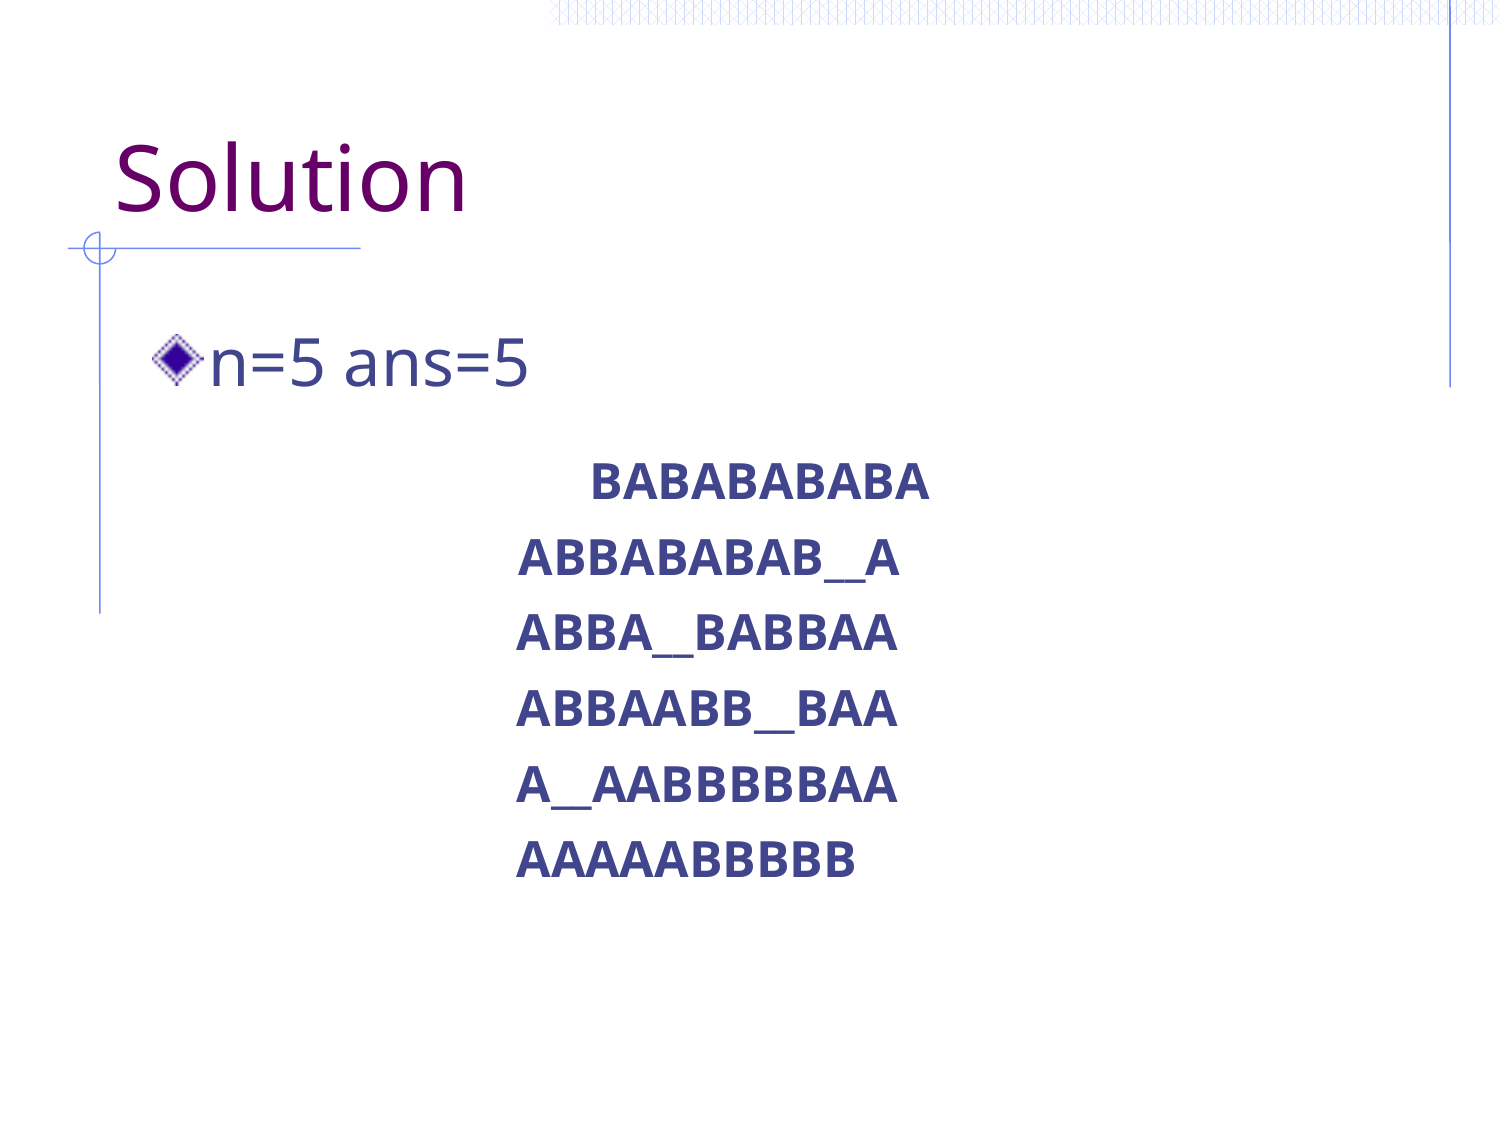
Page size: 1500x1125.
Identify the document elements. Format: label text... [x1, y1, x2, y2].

text_box ABBAABB__BAA [501, 668, 999, 744]
list n=5 ans=5 [137, 312, 1413, 988]
title Solution [99, 50, 1375, 238]
text_box AAAAABBBBB [501, 820, 999, 896]
text_box ABBABABAB__A [504, 517, 1001, 593]
picture [152, 334, 204, 386]
text_box A__AABBBBBAA [501, 744, 999, 820]
text_box BABABABABA [575, 441, 1001, 517]
text_box ABBA__BABBAA [501, 593, 999, 668]
